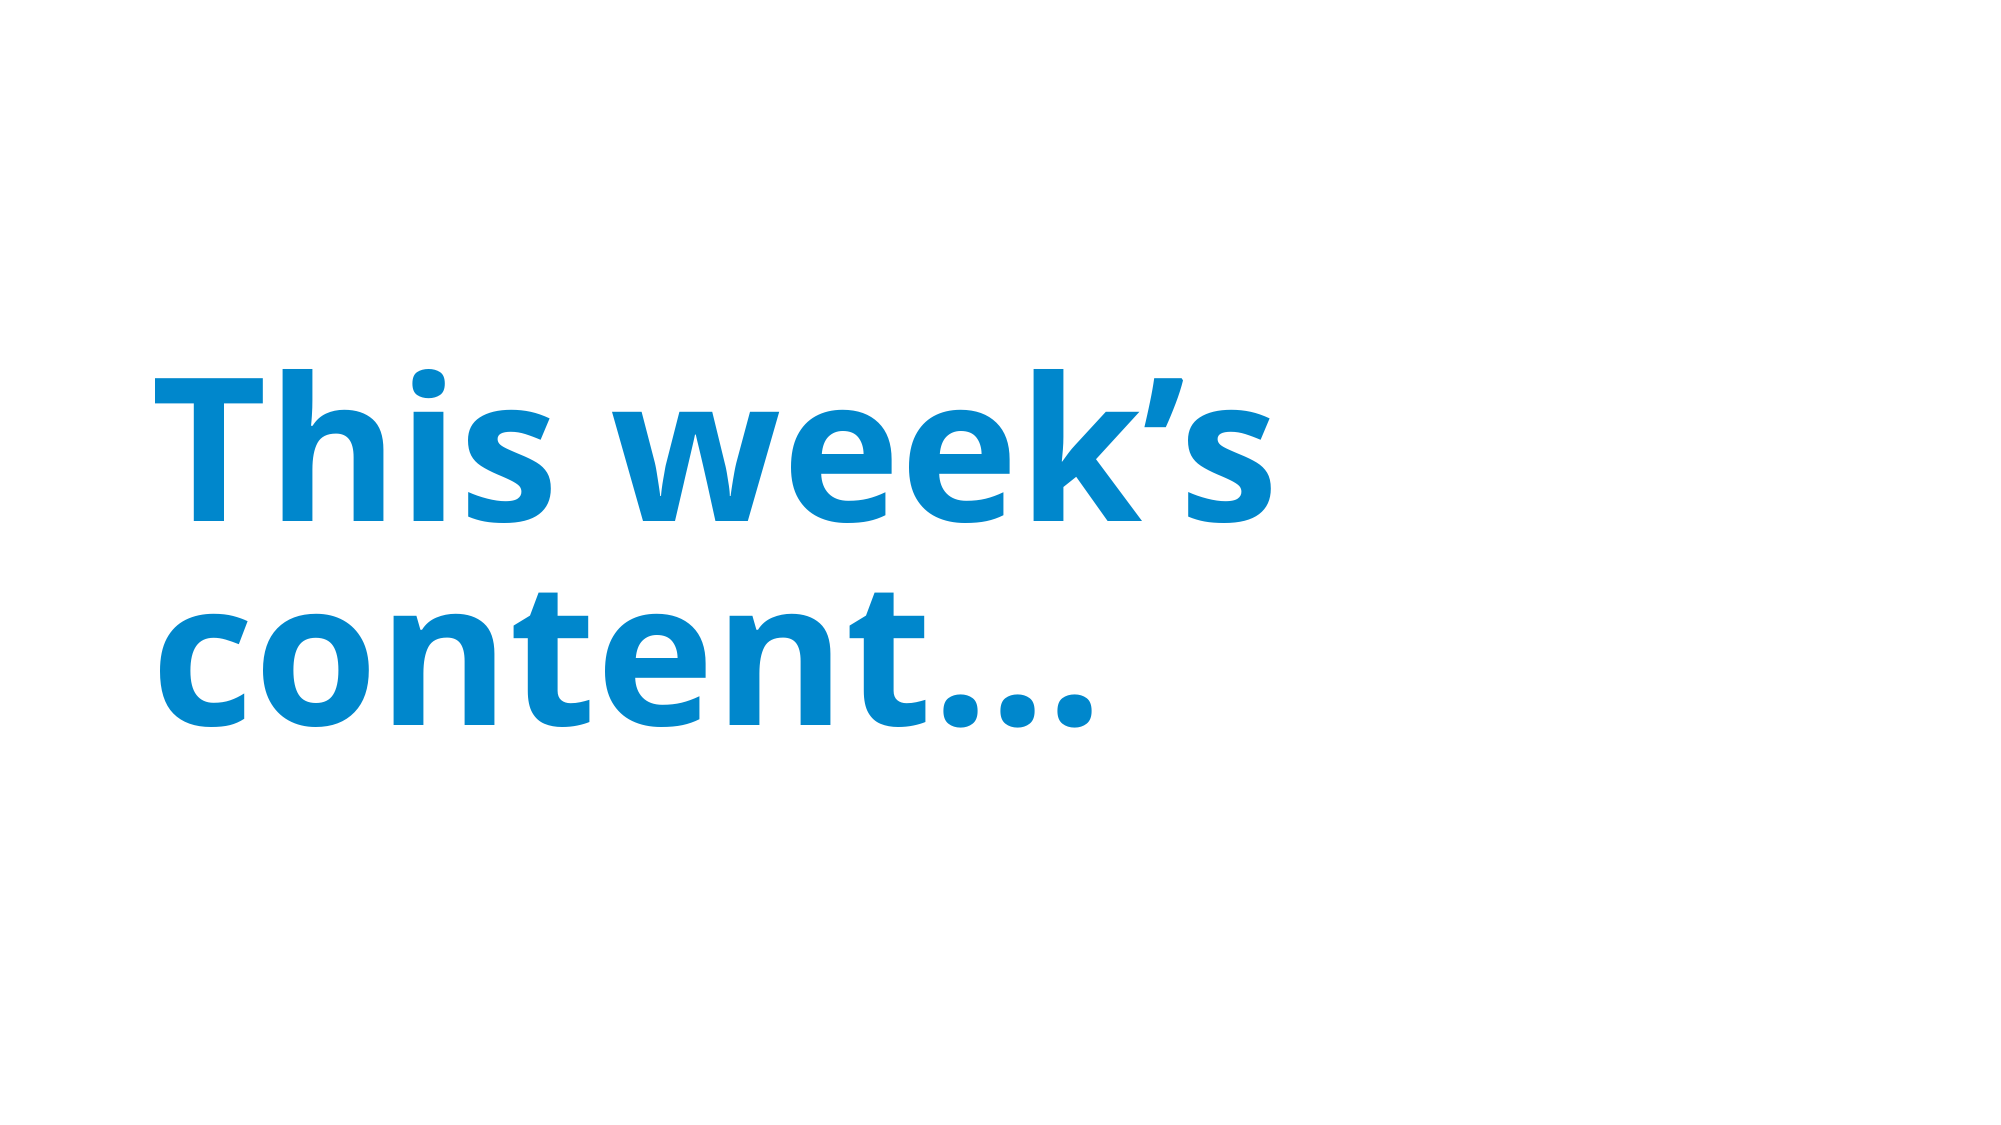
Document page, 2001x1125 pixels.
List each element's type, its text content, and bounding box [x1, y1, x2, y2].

title This week’s content… [136, 328, 1862, 797]
